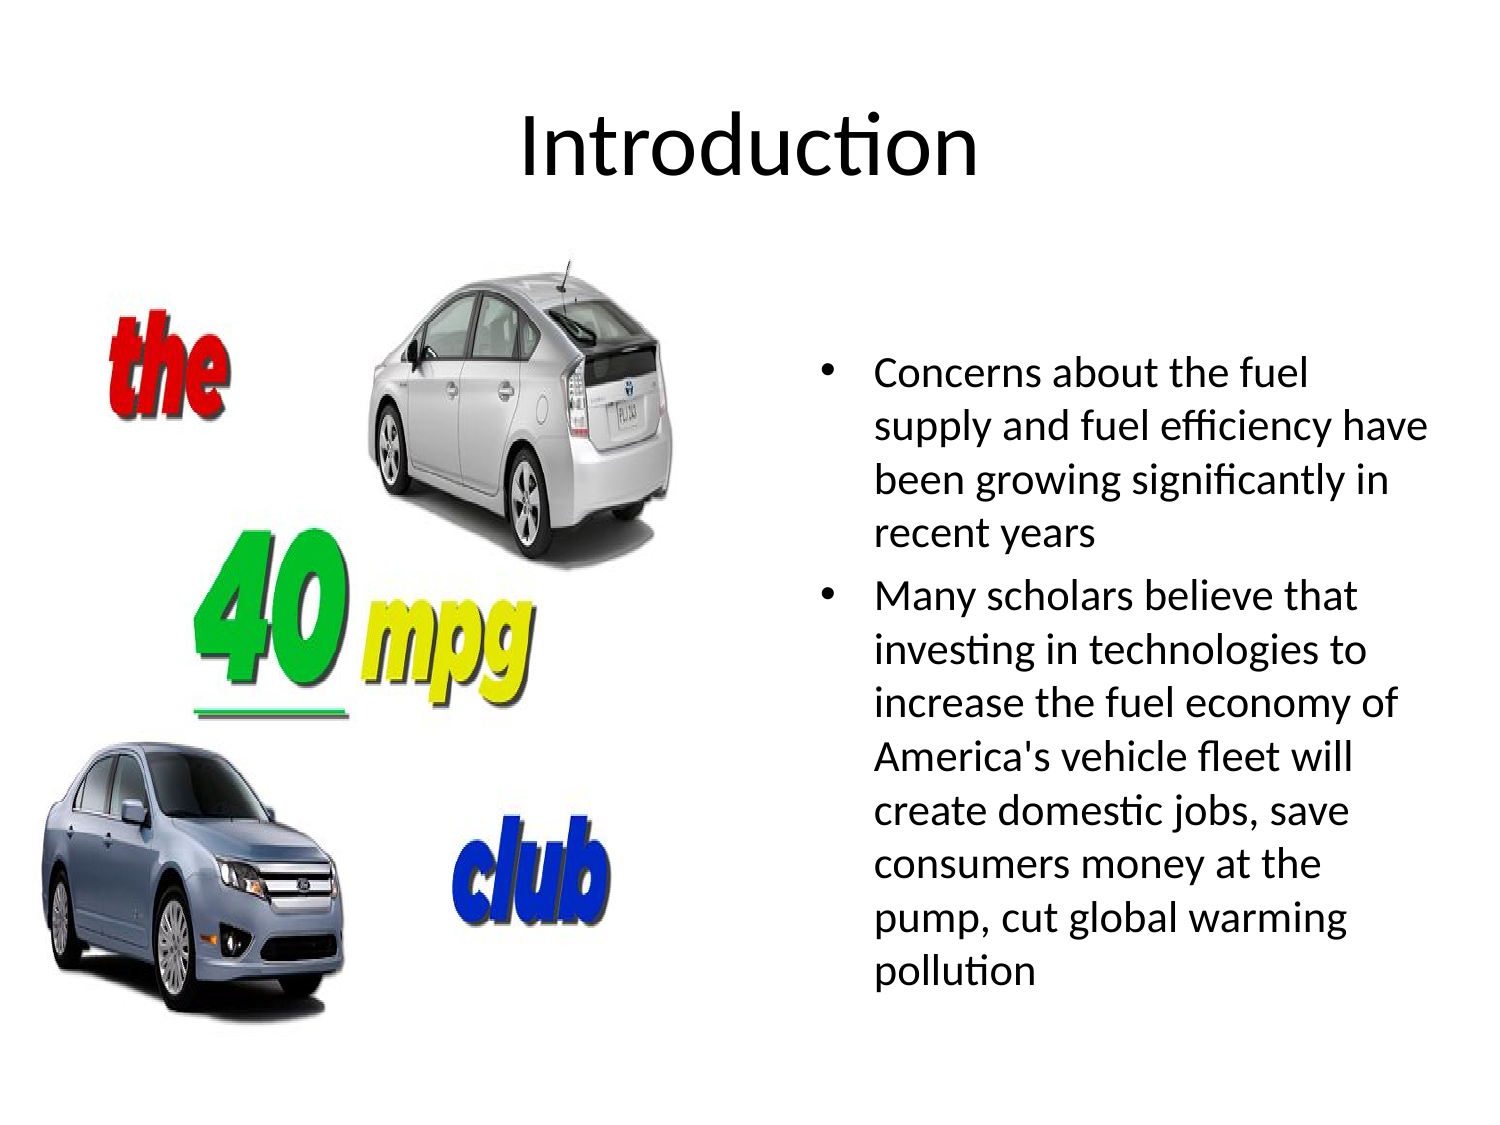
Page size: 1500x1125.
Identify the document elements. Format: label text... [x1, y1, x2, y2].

picture [28, 232, 682, 1043]
list Concerns about the fuel supply and fuel efficiency have been growing significantly in recent years Many scholars believe that investing in technologies to increase the fuel economy of America's vehicle fleet will create domestic jobs, save consumers money at the pump, cut global warming pollution [805, 272, 1451, 1015]
title Introduction [75, 45, 1425, 233]
